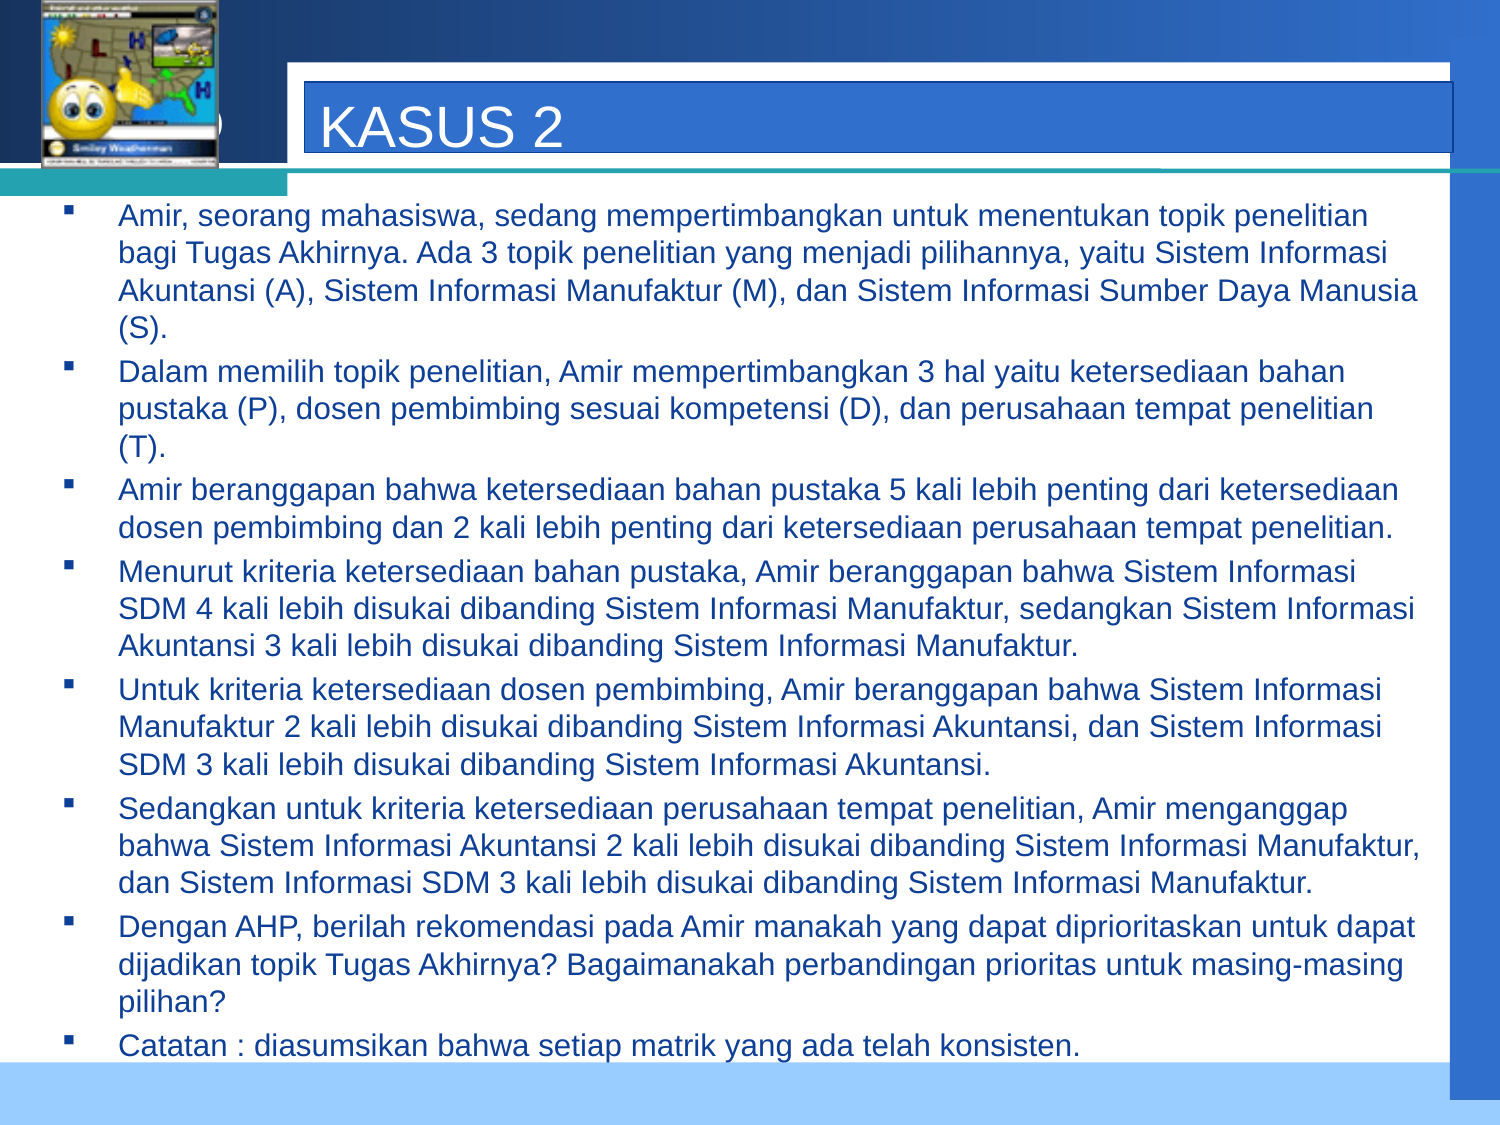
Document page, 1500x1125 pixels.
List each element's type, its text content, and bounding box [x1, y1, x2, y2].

picture [40, 0, 219, 170]
text_box KASUS 2 [304, 82, 1454, 153]
list Amir, seorang mahasiswa, sedang mempertimbangkan untuk menentukan topik penelitian bagi Tugas Akhirnya. Ada 3 topik penelitian yang menjadi pilihannya, yaitu Sistem Informasi Akuntansi (A), Sistem Informasi Manufaktur (M), dan Sistem Informasi Sumber Daya Manusia (S). Dalam memilih topik penelitian, Amir mempertimbangkan 3 hal yaitu ketersediaan bahan pustaka (P), dosen pembimbing sesuai kompetensi (D), dan perusahaan tempat penelitian (T). Amir beranggapan bahwa ketersediaan bahan pustaka 5 kali lebih penting dari ketersediaan dosen pembimbing dan 2 kali lebih penting dari ketersediaan perusahaan tempat penelitian. Menurut kriteria ketersediaan bahan pustaka, Amir beranggapan bahwa Sistem Informasi SDM 4 kali lebih disukai dibanding Sistem Informasi Manufaktur, sedangkan Sistem Informasi Akuntansi 3 kali lebih disukai dibanding Sistem Informasi Manufaktur. Untuk kriteria ketersediaan dosen pembimbing, Amir beranggapan bahwa Sistem Informasi Manufaktur 2 kali lebih disukai dibanding Sistem Informasi Akuntansi, dan Sistem Informasi SDM 3 kali lebih disukai dibanding Sistem Informasi Akuntansi. Sedangkan untuk kriteria ketersediaan perusahaan tempat penelitian, Amir menganggap bahwa Sistem Informasi Akuntansi 2 kali lebih disukai dibanding Sistem Informasi Manufaktur, dan Sistem Informasi SDM 3 kali lebih disukai dibanding Sistem Informasi Manufaktur. Dengan AHP, berilah rekomendasi pada Amir manakah yang dapat diprioritaskan untuk dapat dijadikan topik Tugas Akhirnya? Bagaimanakah perbandingan prioritas untuk masing-masing pilihan? Catatan : diasumsikan bahwa setiap matrik yang ada telah konsisten. [46, 187, 1442, 1013]
